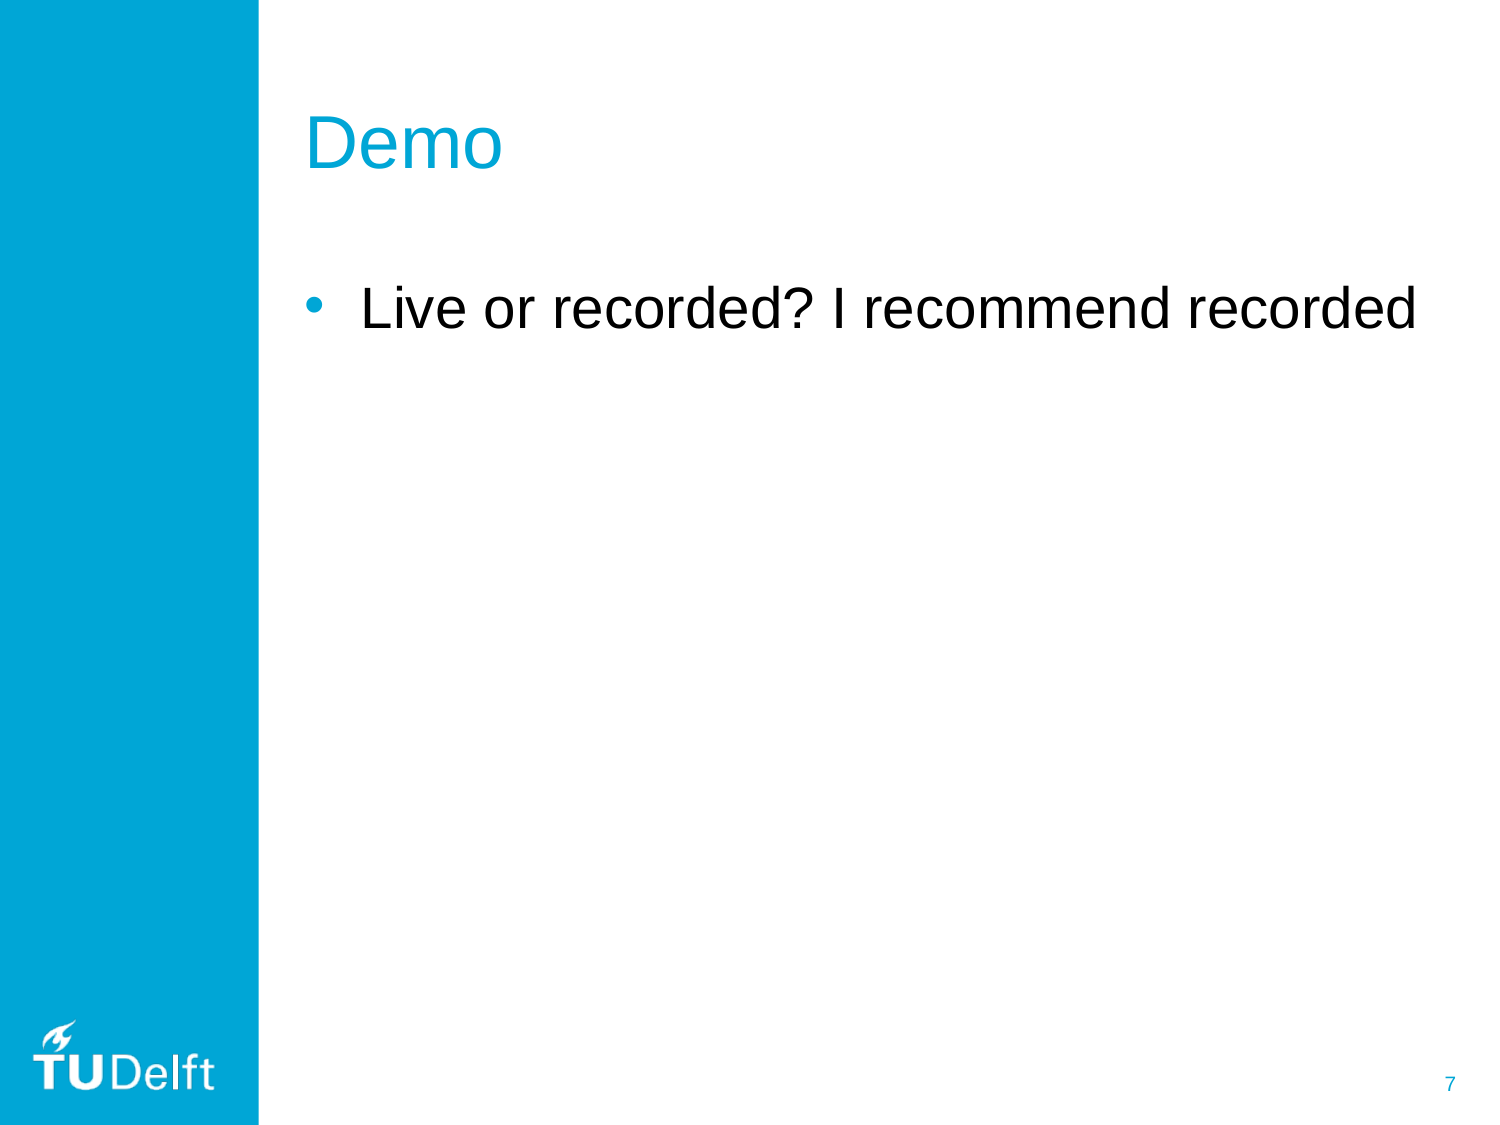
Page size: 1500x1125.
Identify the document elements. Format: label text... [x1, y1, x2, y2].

list Live or recorded? I recommend recorded [289, 262, 1455, 1025]
title Demo [289, 45, 1455, 233]
